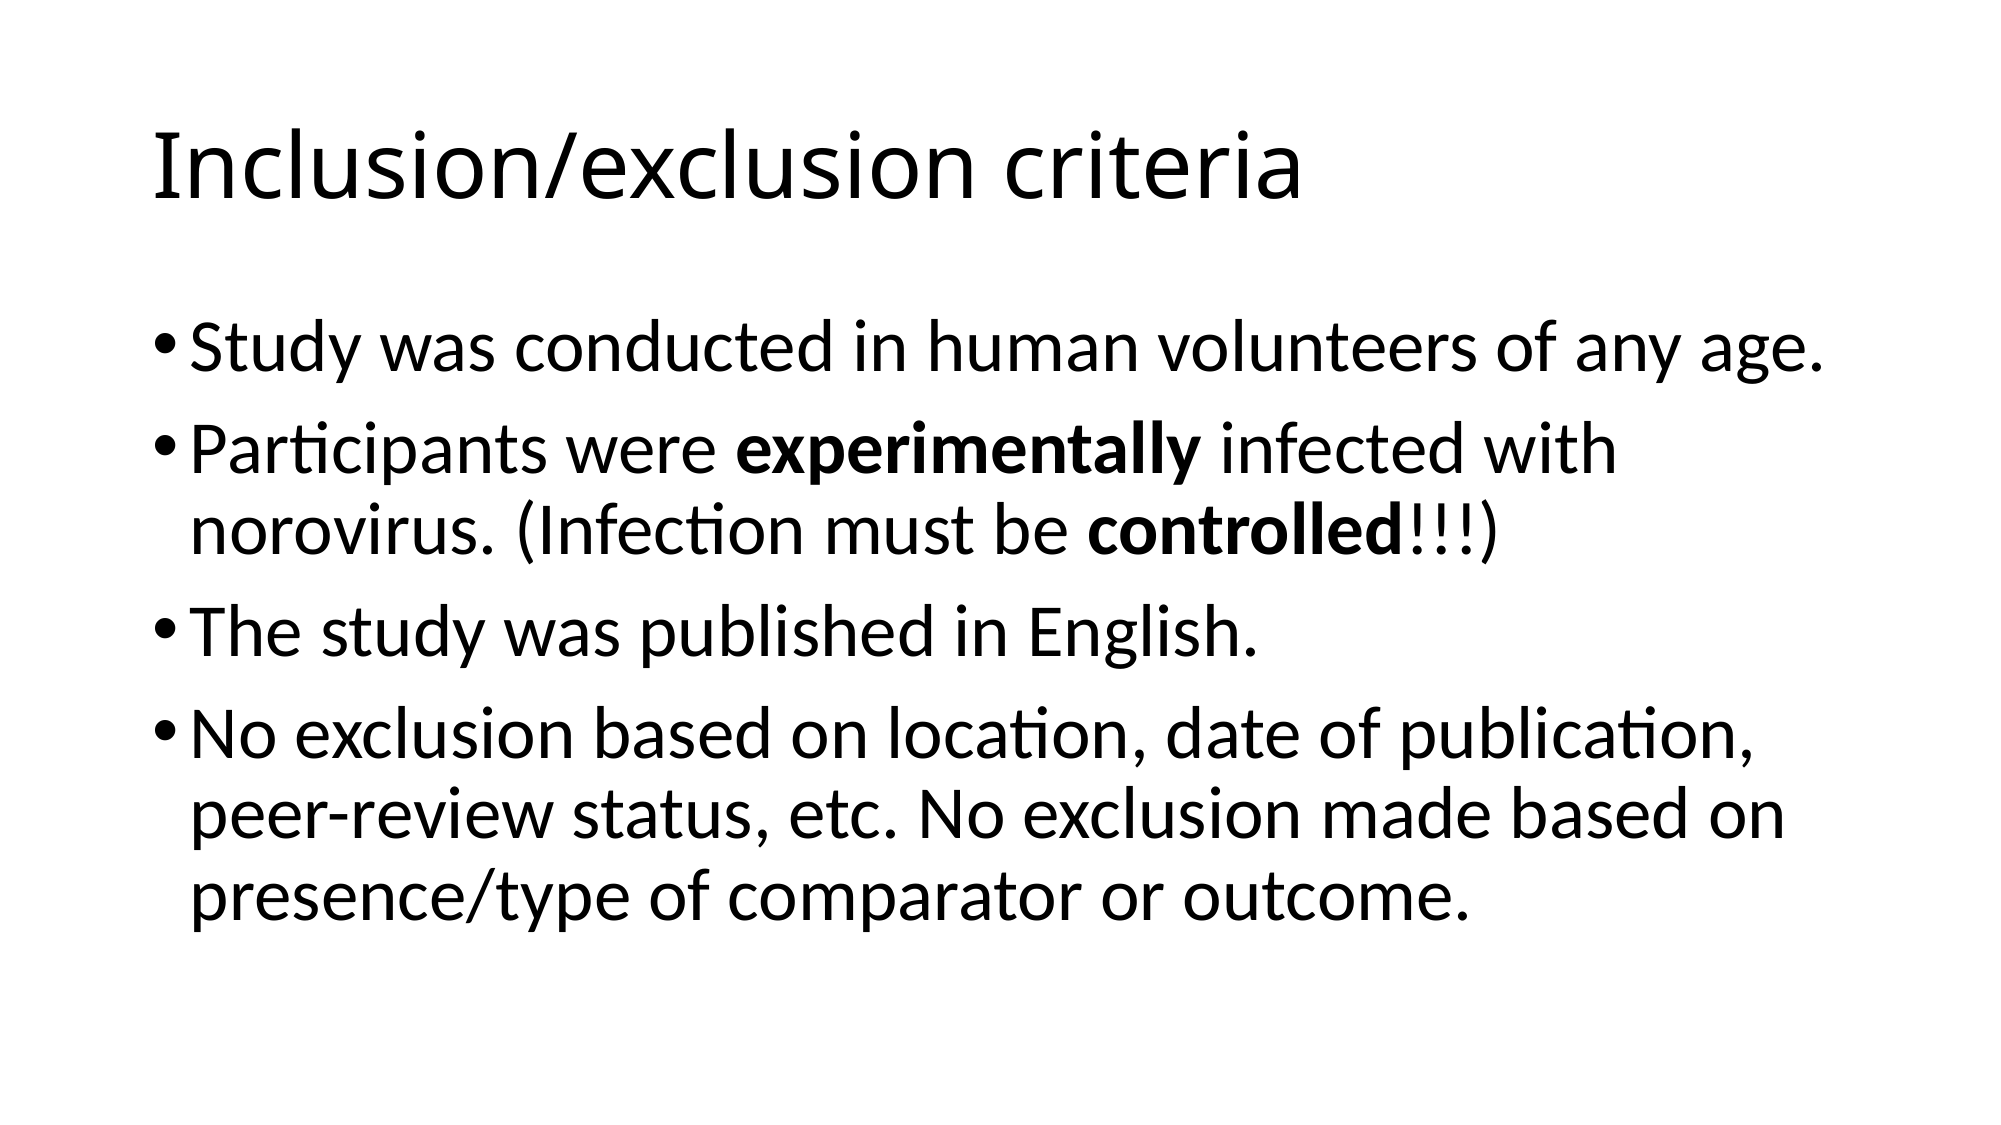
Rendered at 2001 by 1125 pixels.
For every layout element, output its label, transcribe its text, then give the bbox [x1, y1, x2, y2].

list Study was conducted in human volunteers of any age. Participants were experimentally infected with norovirus. (Infection must be controlled!!!) The study was published in English. No exclusion based on location, date of publication, peer-review status, etc. No exclusion made based on presence/type of comparator or outcome. [137, 299, 1863, 1014]
title Inclusion/exclusion criteria [137, 59, 1863, 278]
